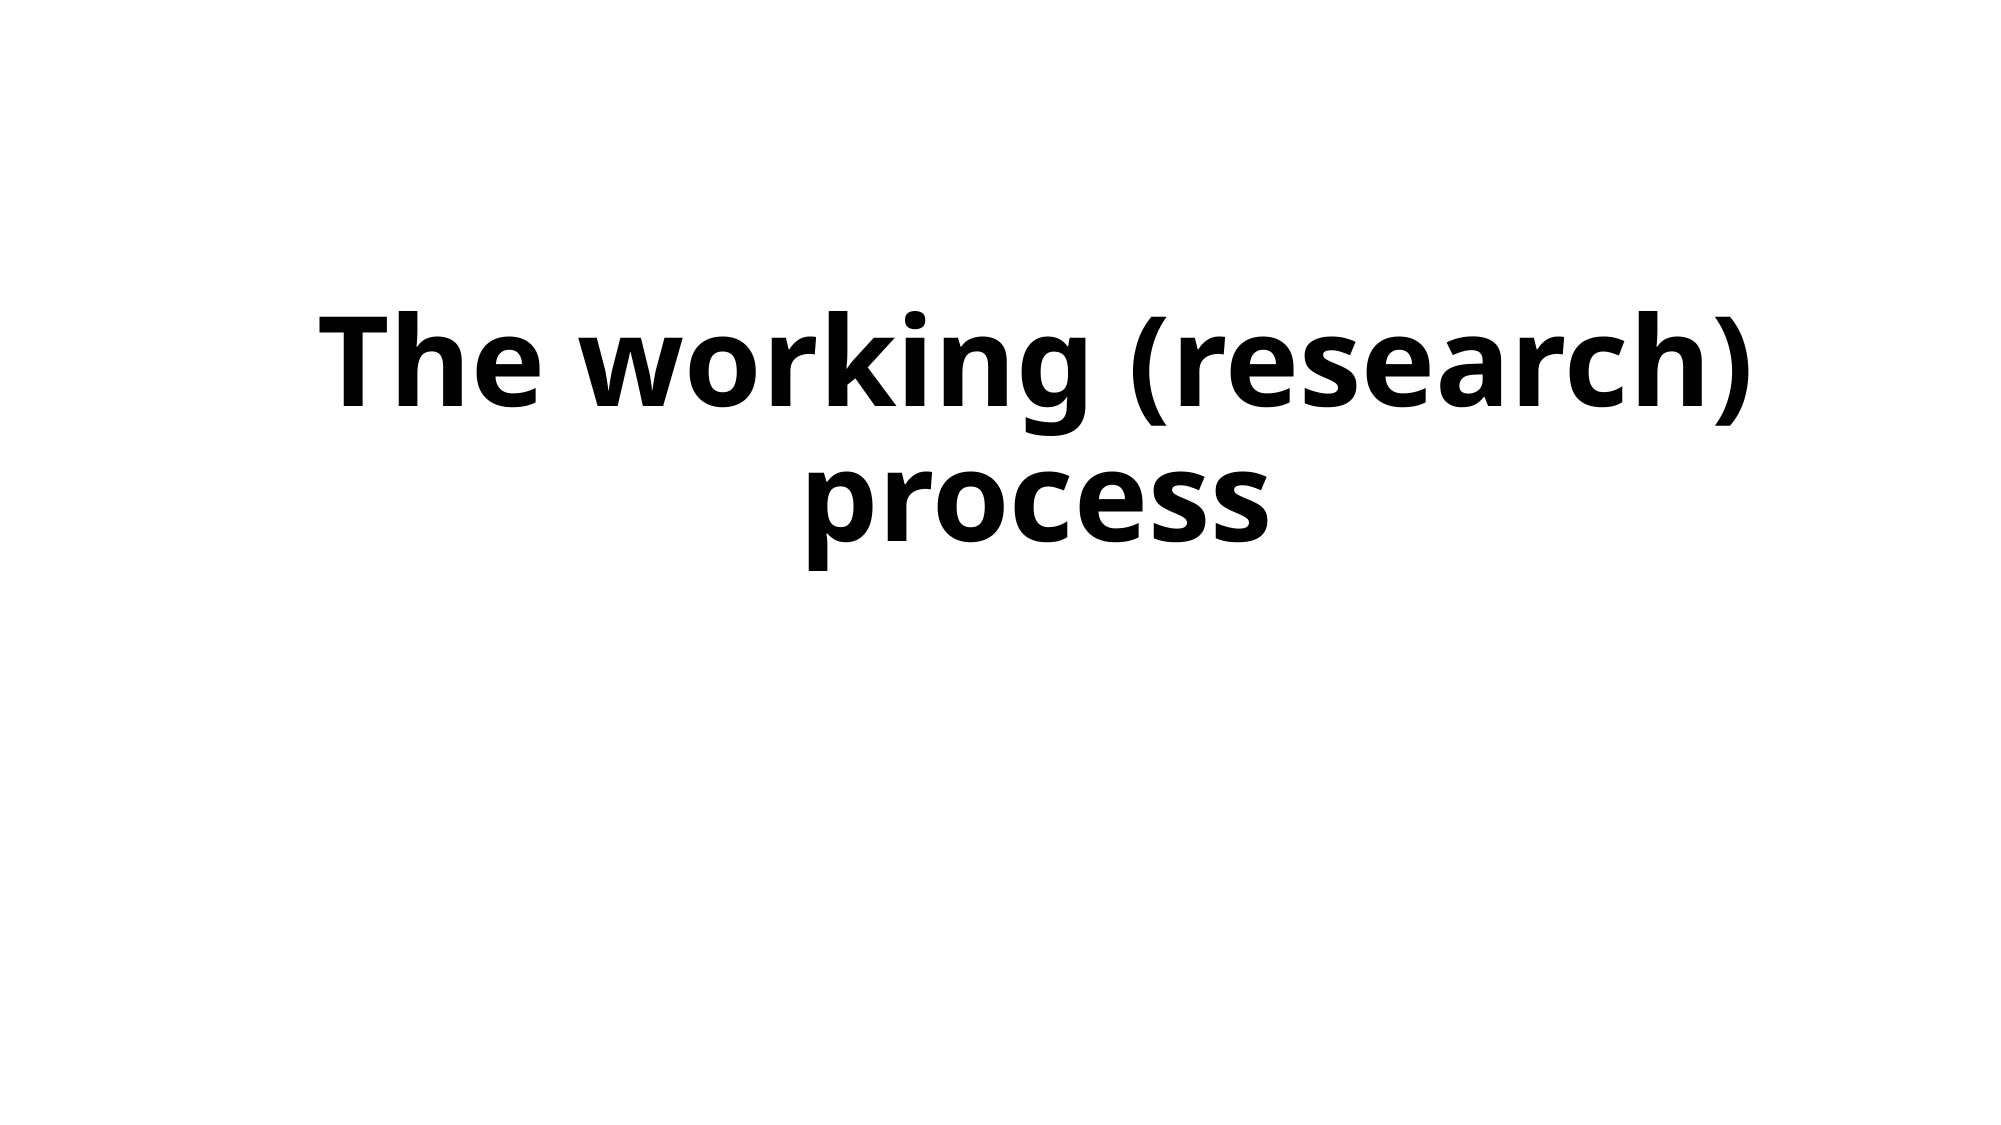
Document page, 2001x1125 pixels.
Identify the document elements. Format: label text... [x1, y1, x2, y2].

title The working (research) process [249, 184, 1823, 576]
